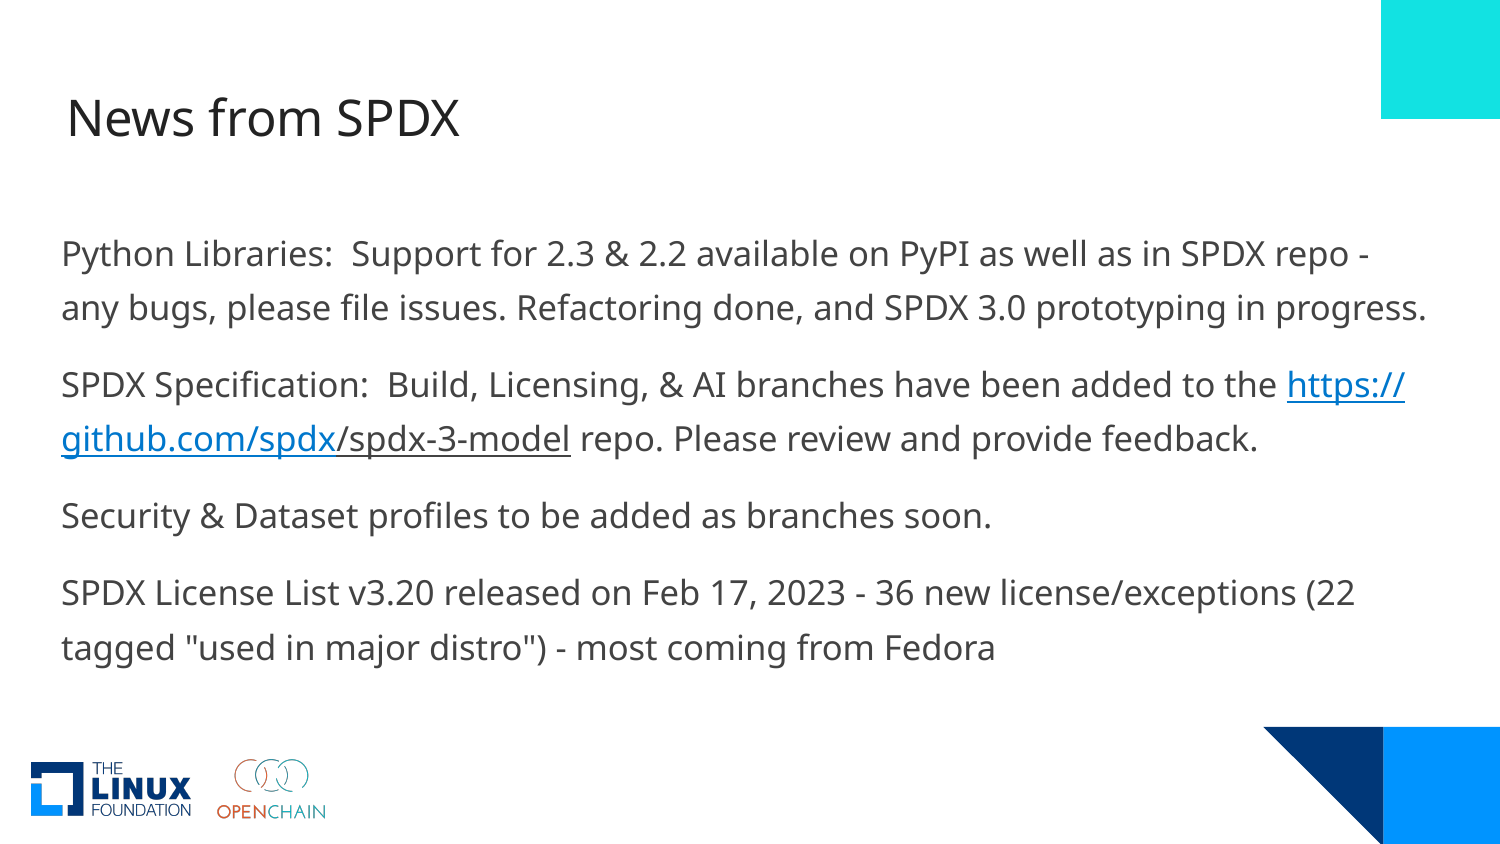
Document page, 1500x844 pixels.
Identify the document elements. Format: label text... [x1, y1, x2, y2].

picture [215, 757, 327, 821]
list Python Libraries: Support for 2.3 & 2.2 available on PyPI as well as in SPDX repo - any bugs, please file issues. Refactoring done, and SPDX 3.0 prototyping in progress. SPDX Specification: Build, Licensing, & AI branches have been added to the https://github.com/spdx/spdx-3-model repo. Please review and provide feedback. Security & Dataset profiles to be added as branches soon. SPDX License List v3.20 released on Feb 17, 2023 - 36 new license/exceptions (22 tagged "used in major distro") - most coming from Fedora [46, 207, 1444, 756]
picture [31, 762, 191, 816]
title News from SPDX [51, 67, 1449, 167]
